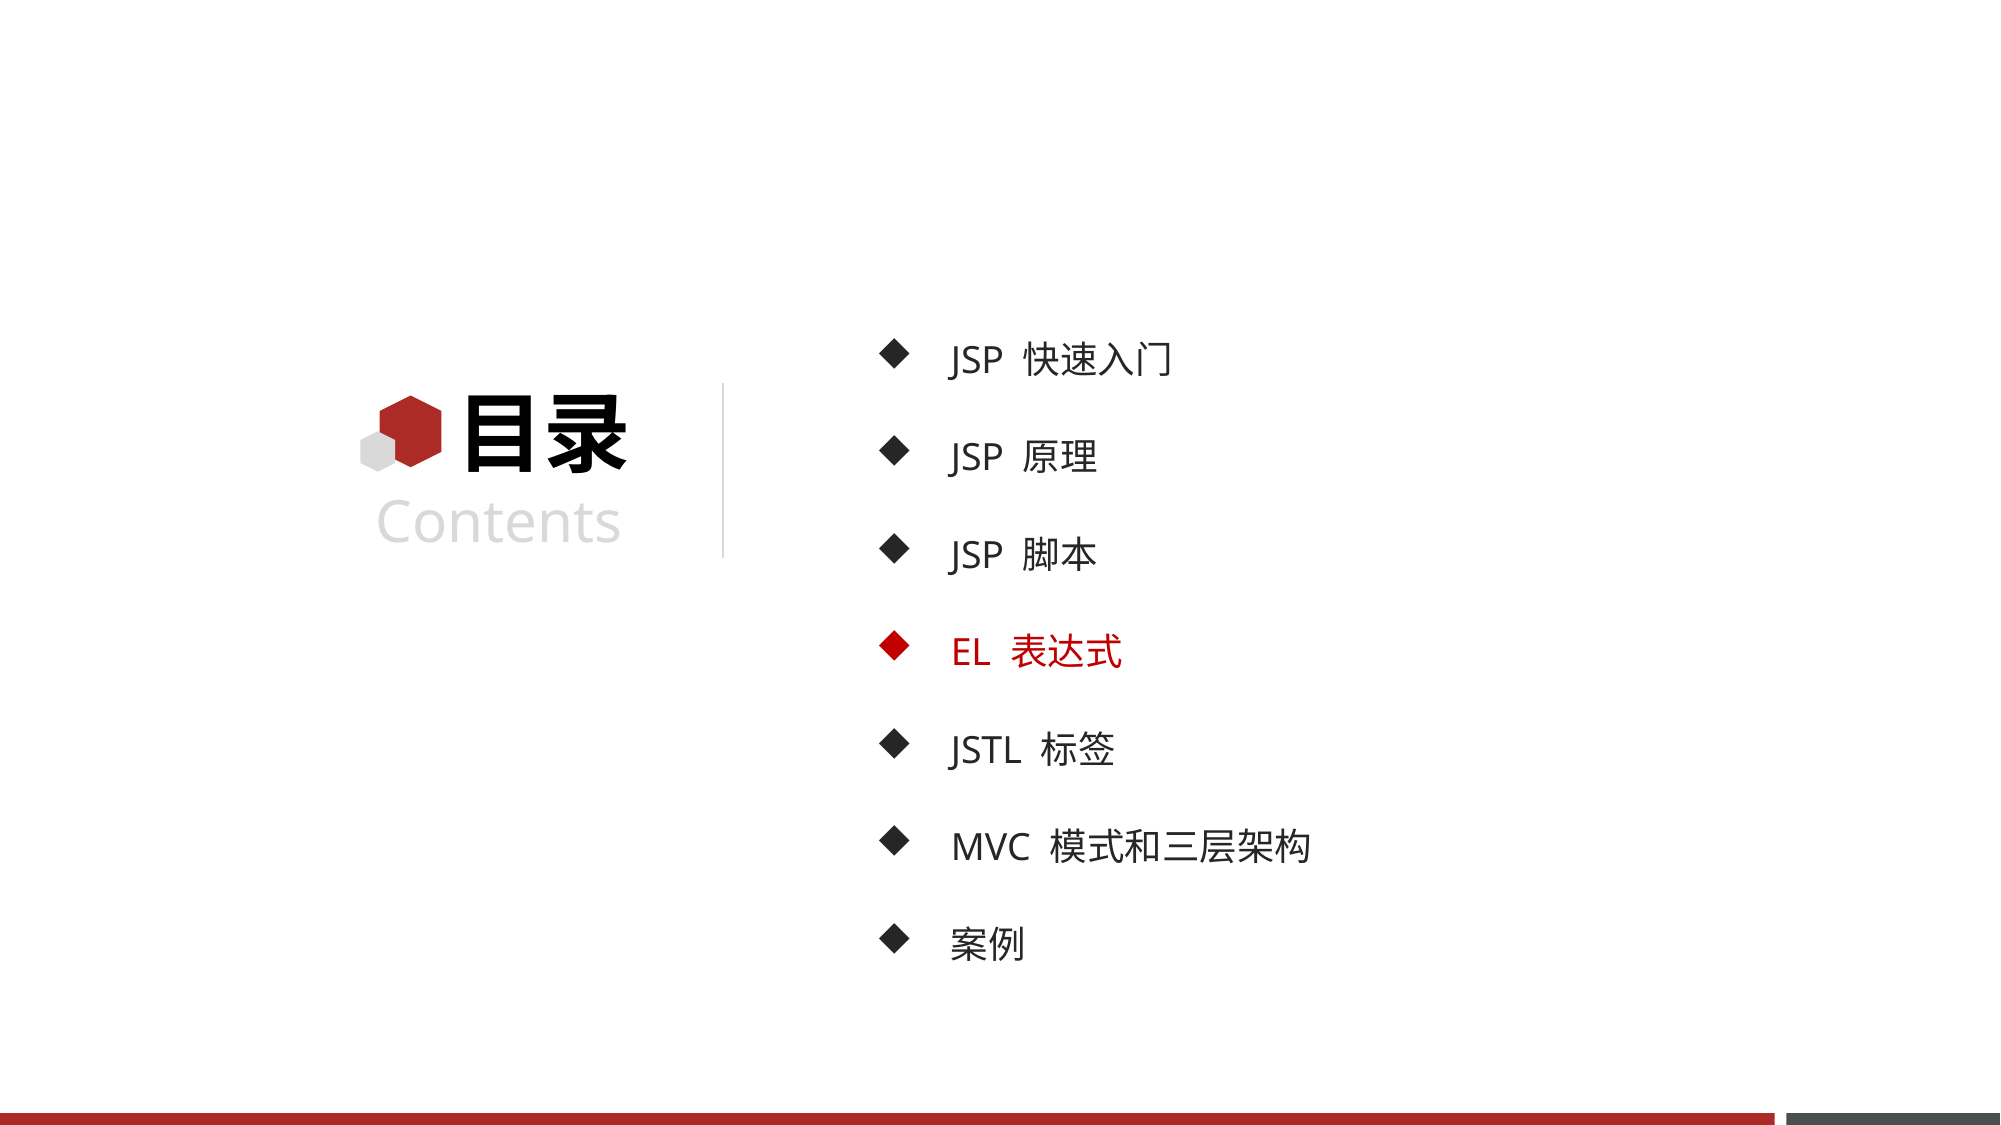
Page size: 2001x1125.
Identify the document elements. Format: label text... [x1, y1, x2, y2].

list JSP 快速入门 JSP 原理 JSP 脚本 EL 表达式 JSTL 标签 MVC 模式和三层架构 案例 [861, 225, 1841, 1032]
